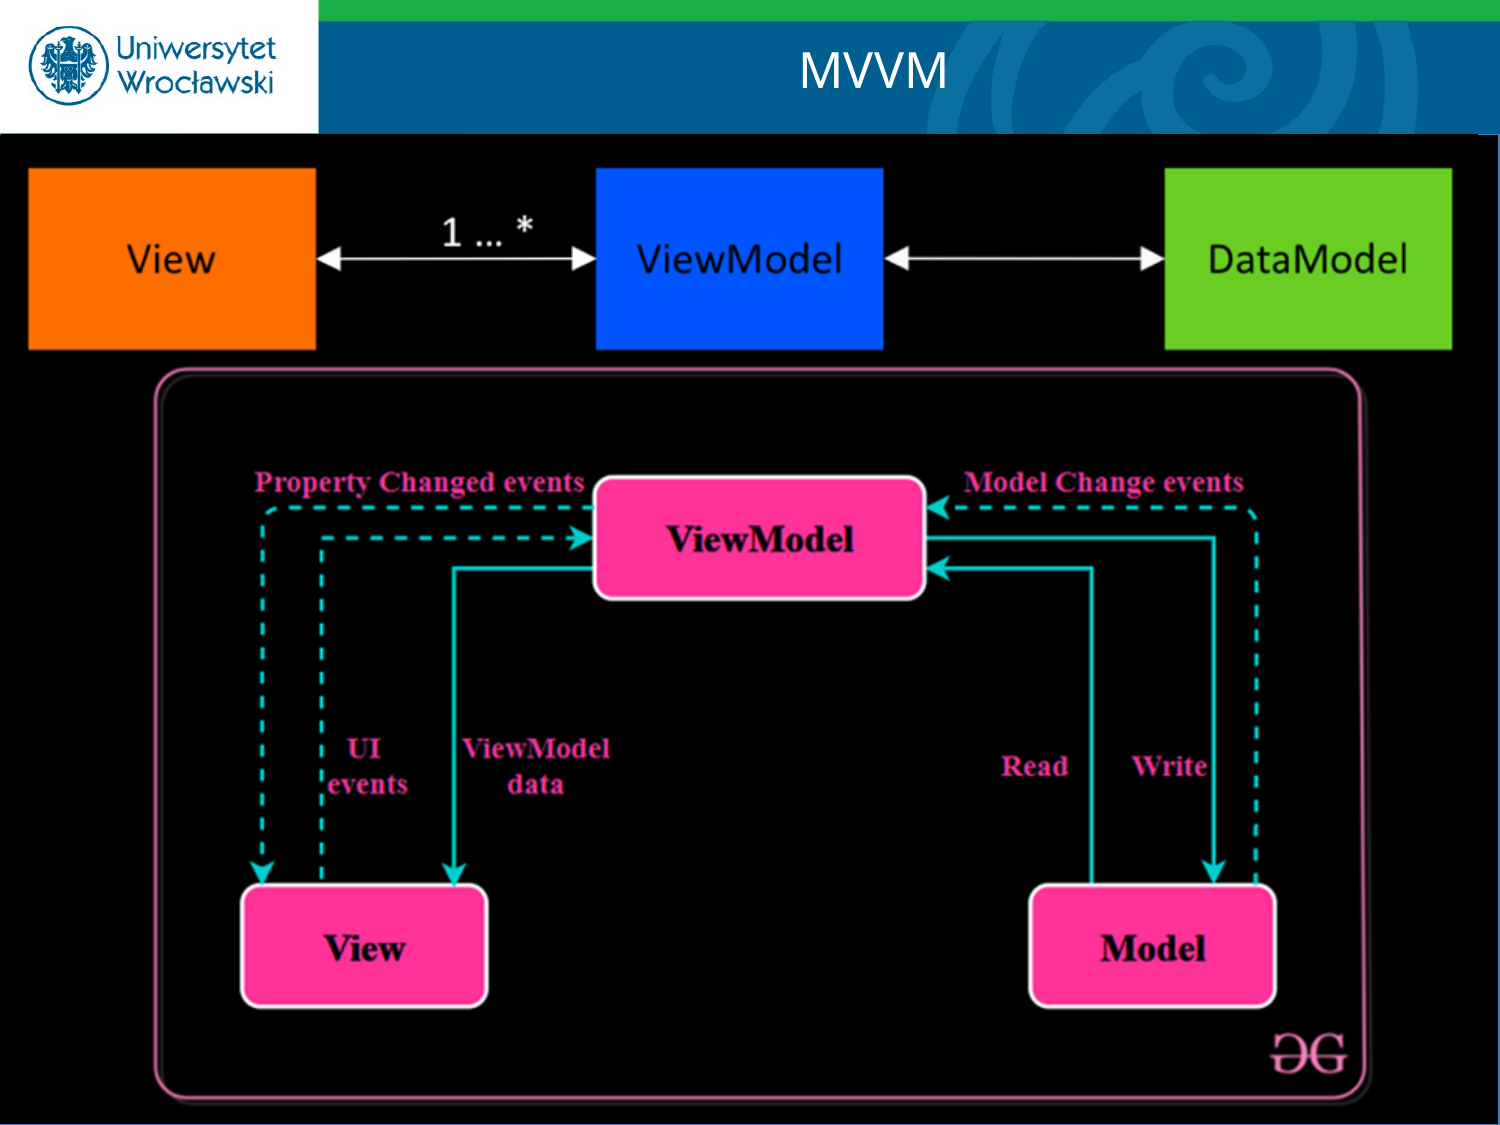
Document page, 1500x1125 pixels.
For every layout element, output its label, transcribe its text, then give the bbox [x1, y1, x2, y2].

picture [0, 0, 1500, 1113]
text_box [0, 134, 1500, 1125]
text_box MVVM [324, 30, 1424, 106]
